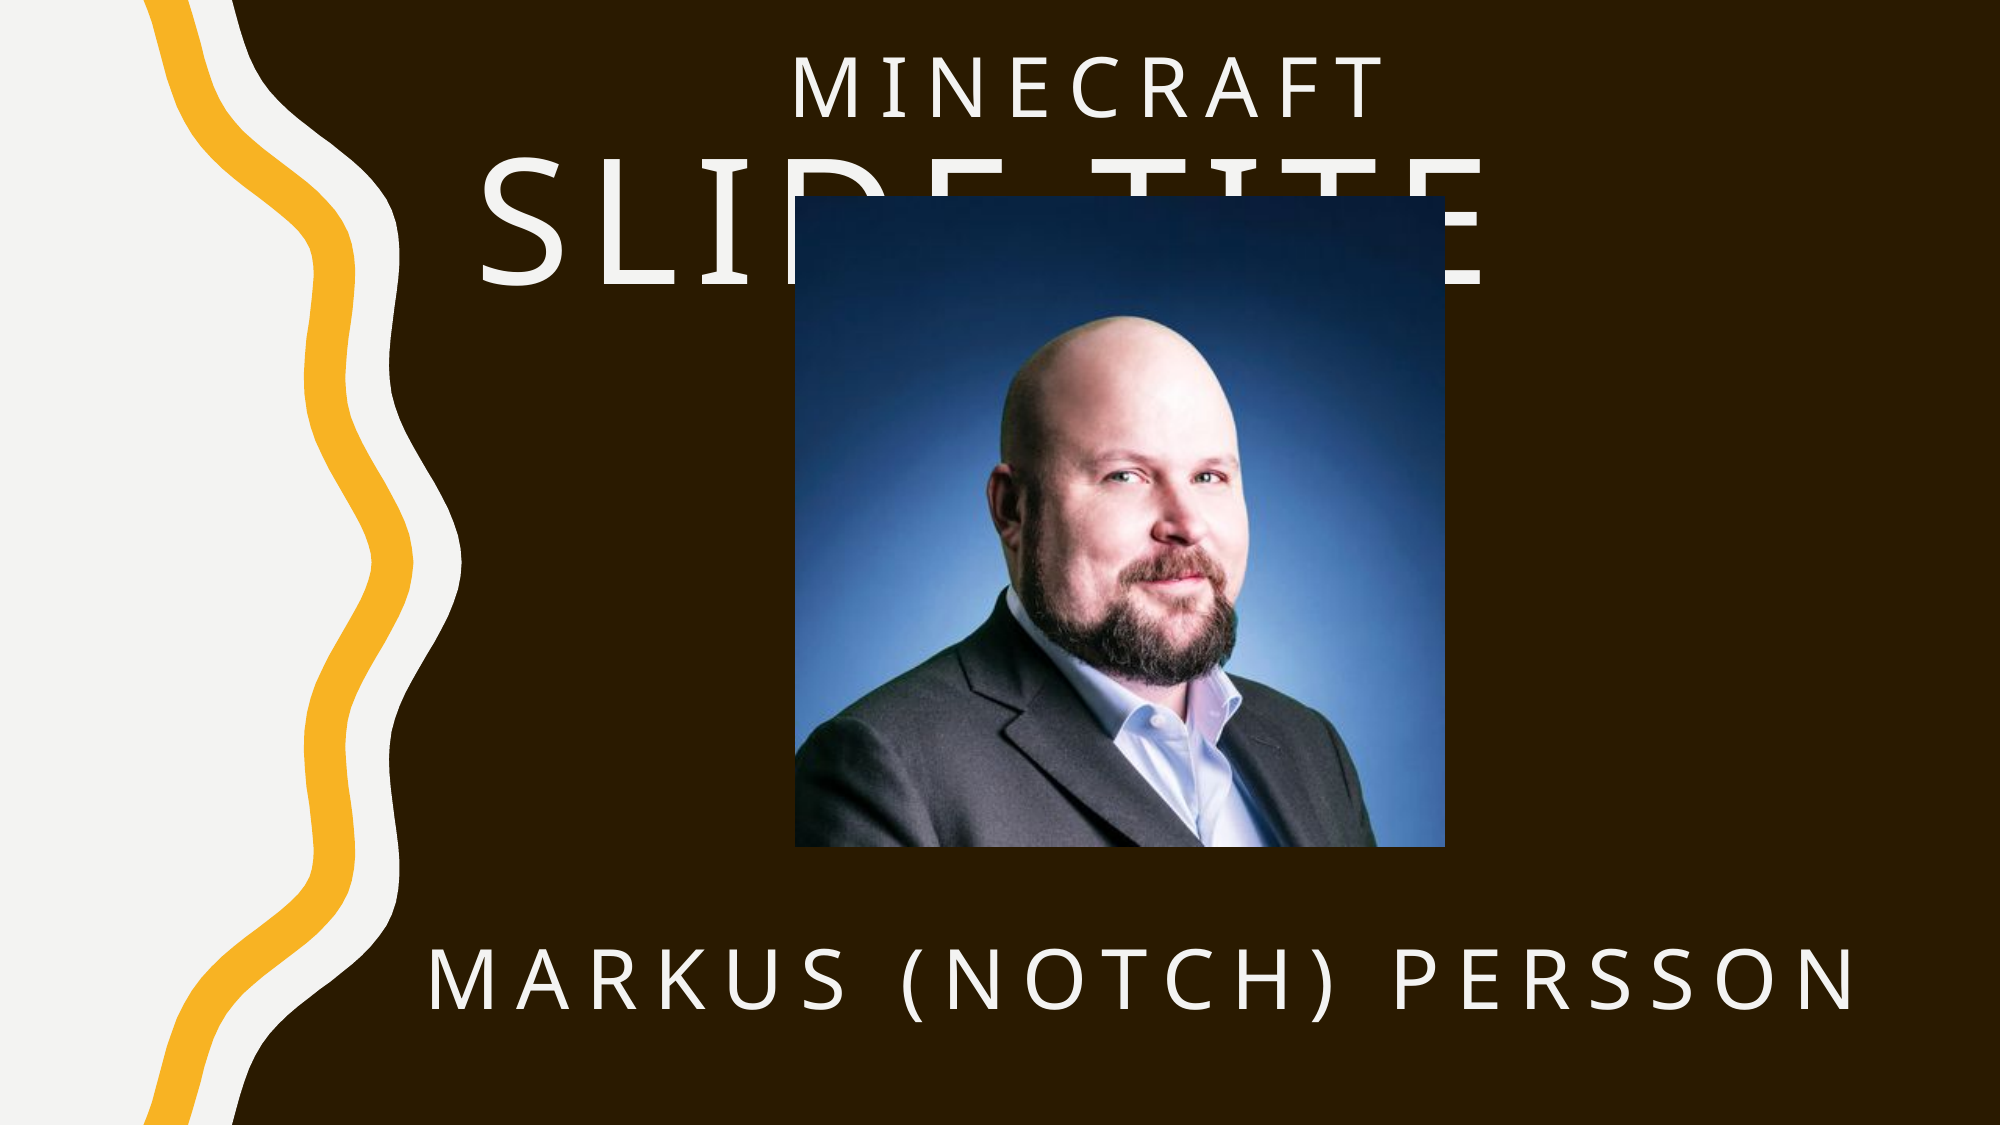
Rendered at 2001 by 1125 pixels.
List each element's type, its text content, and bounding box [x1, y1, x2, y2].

text_box Minecraft [250, 37, 1921, 144]
title Slide Tite [459, 144, 1803, 330]
text_box Markus (Notch) Persson [306, 928, 1977, 1035]
picture [794, 196, 1445, 847]
